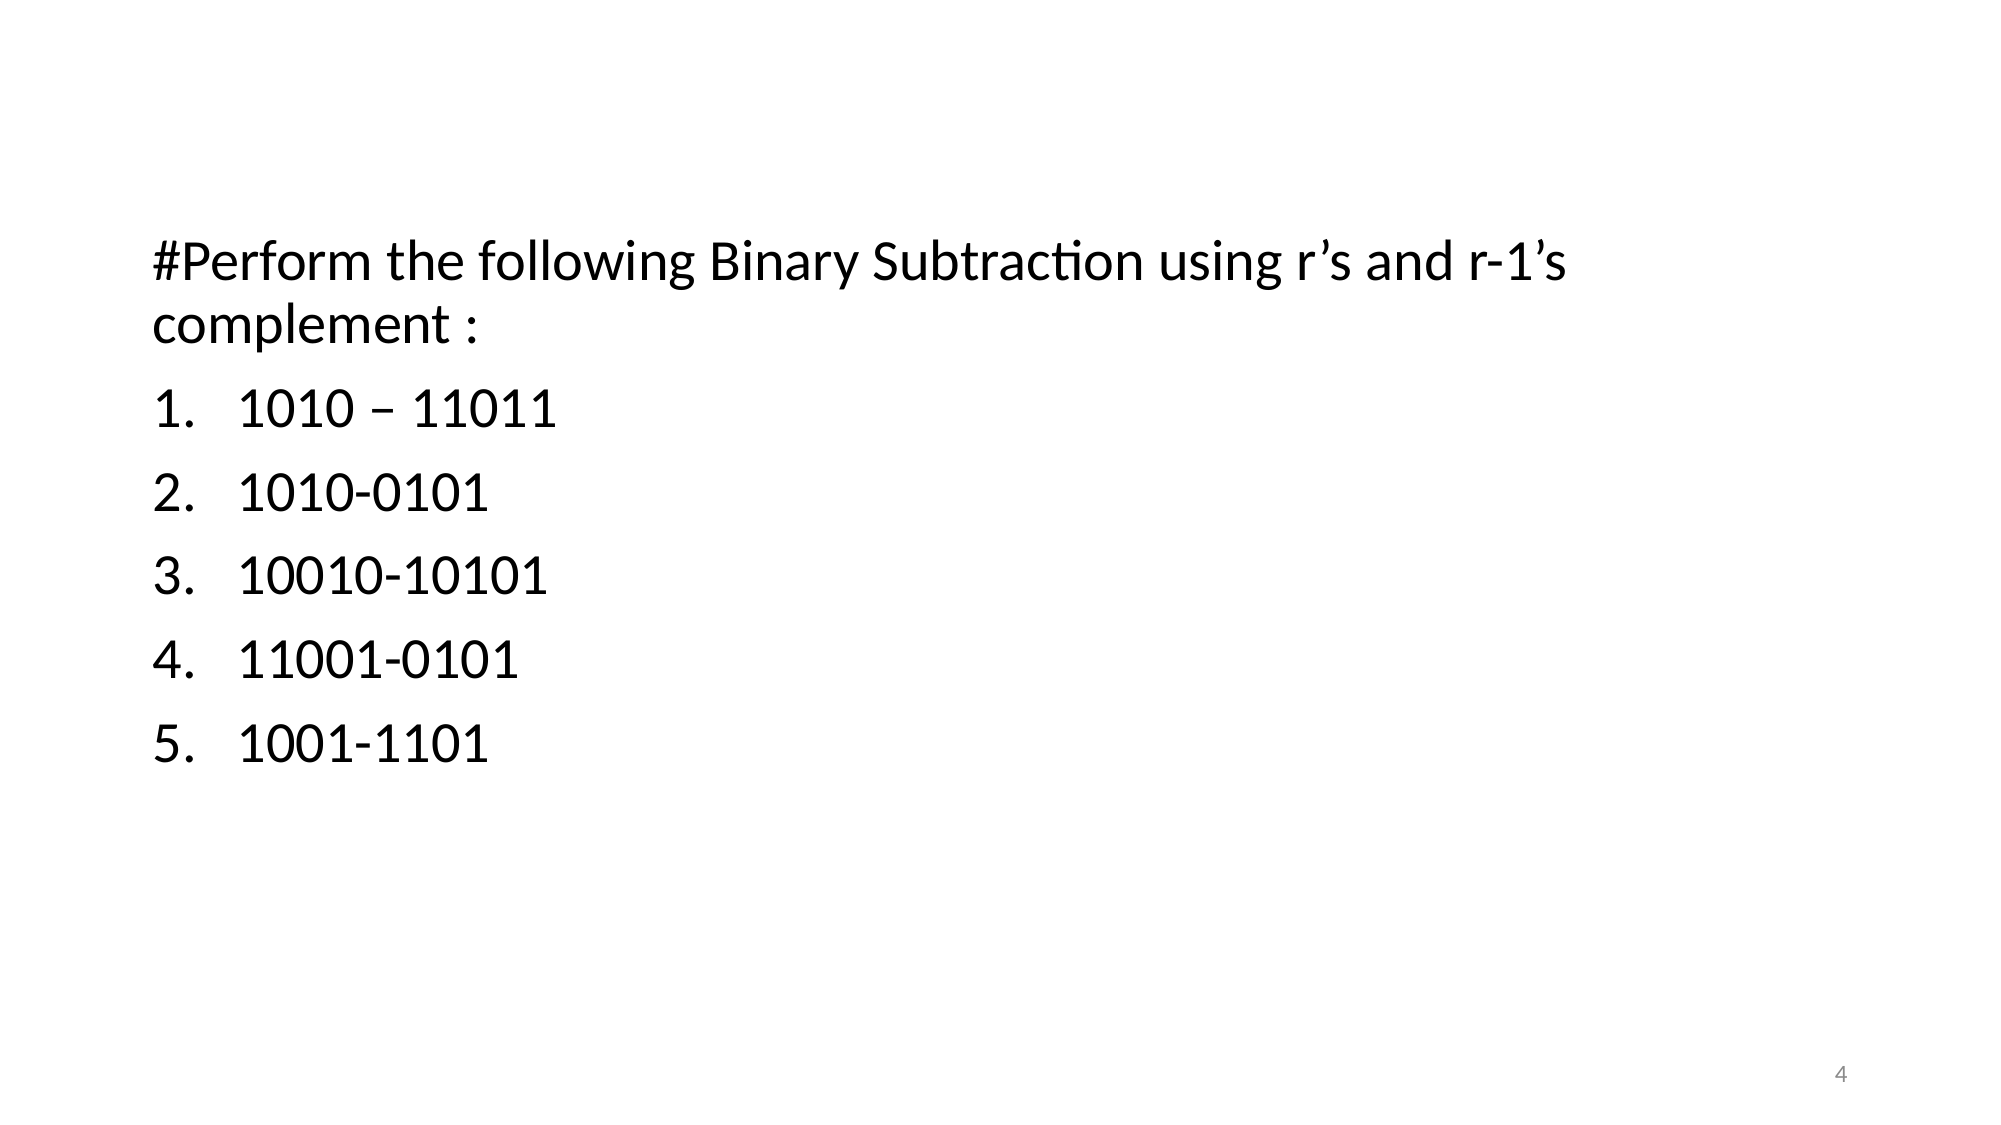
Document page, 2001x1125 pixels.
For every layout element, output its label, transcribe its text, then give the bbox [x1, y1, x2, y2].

slide_number 4 [1412, 1042, 1863, 1103]
list #Perform the following Binary Subtraction using r’s and r-1’s complement : 1010 – 11011 1010-0101 10010-10101 11001-0101 1001-1101 [137, 222, 1863, 1014]
